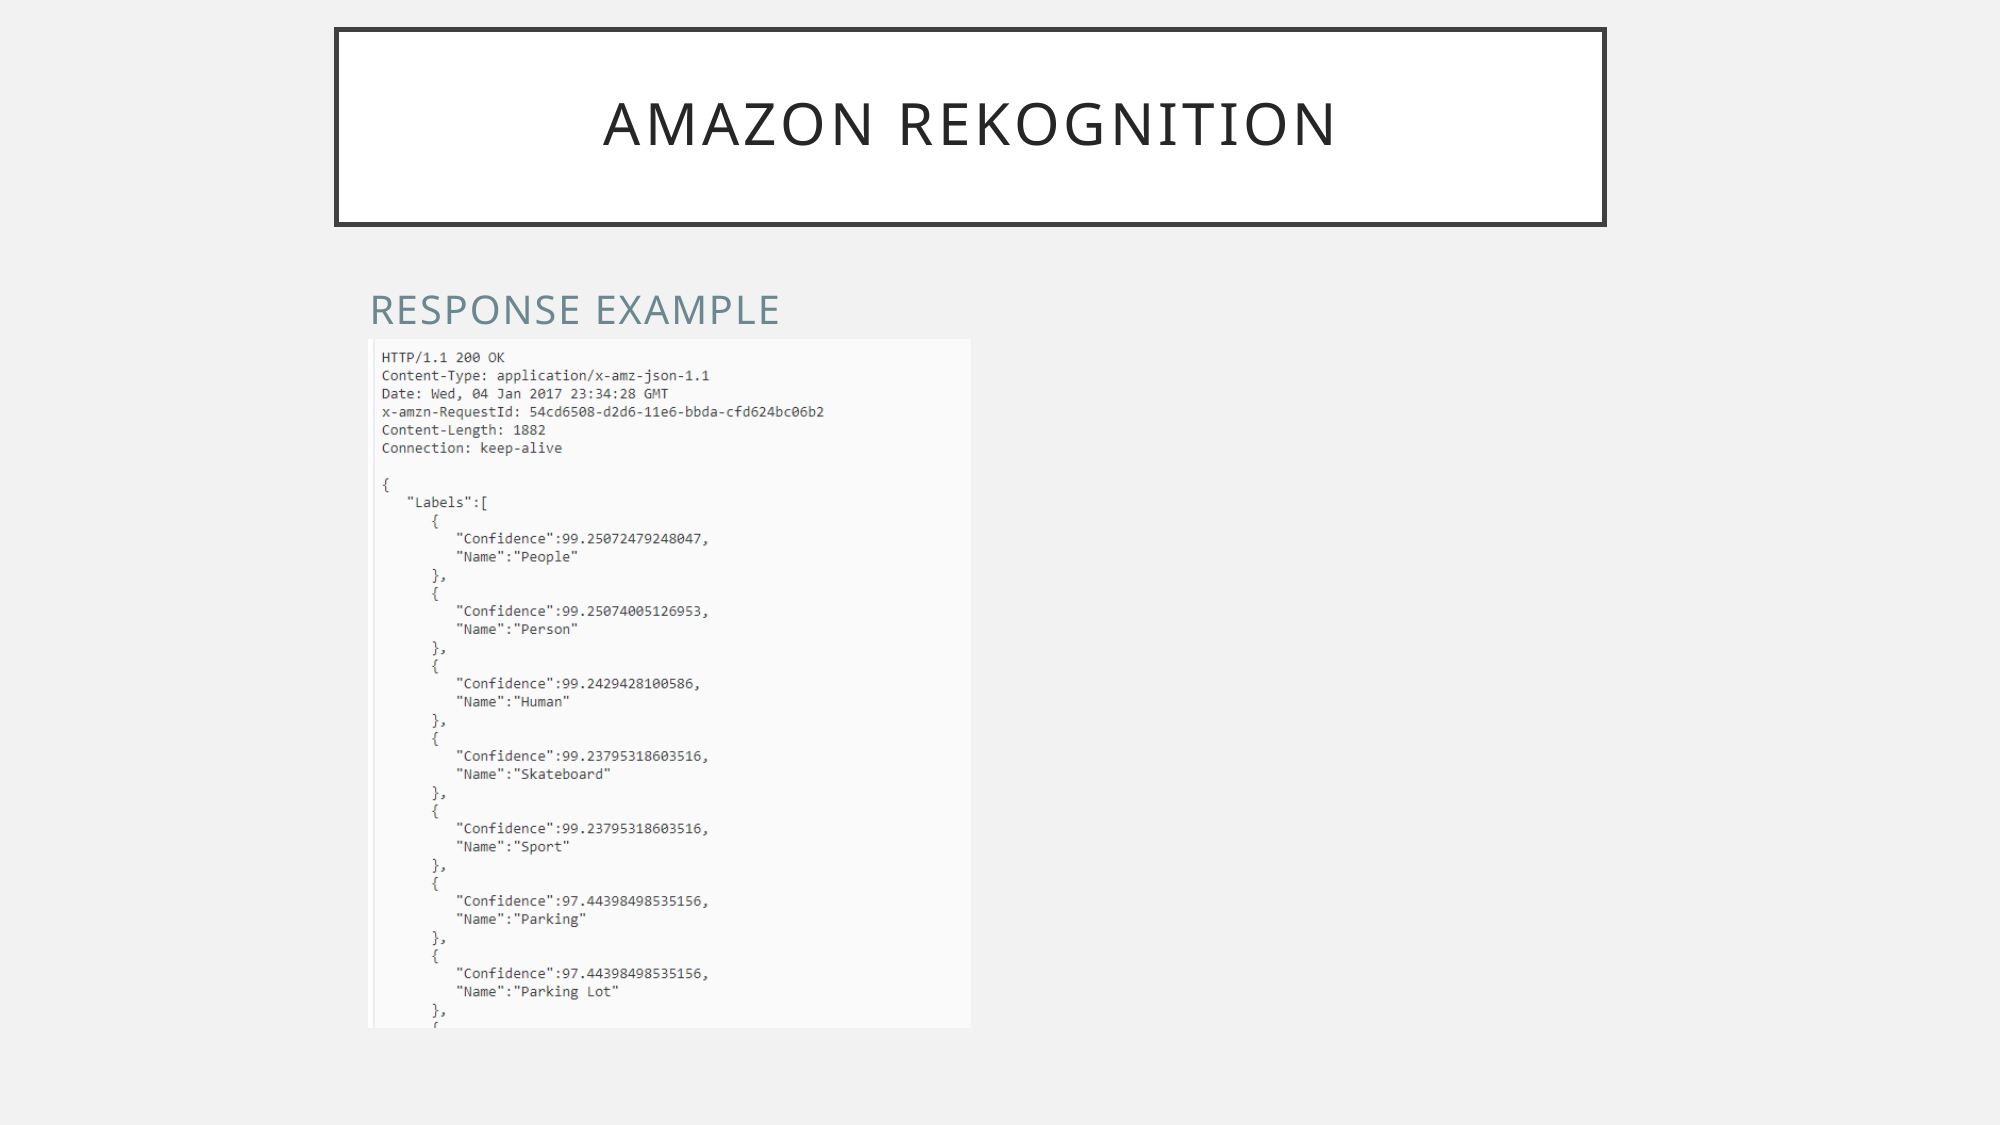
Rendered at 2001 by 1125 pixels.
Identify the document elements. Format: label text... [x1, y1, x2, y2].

title Amazon Rekognition [334, 27, 1607, 227]
list Response Example [225, 224, 926, 340]
picture [367, 339, 971, 1028]
